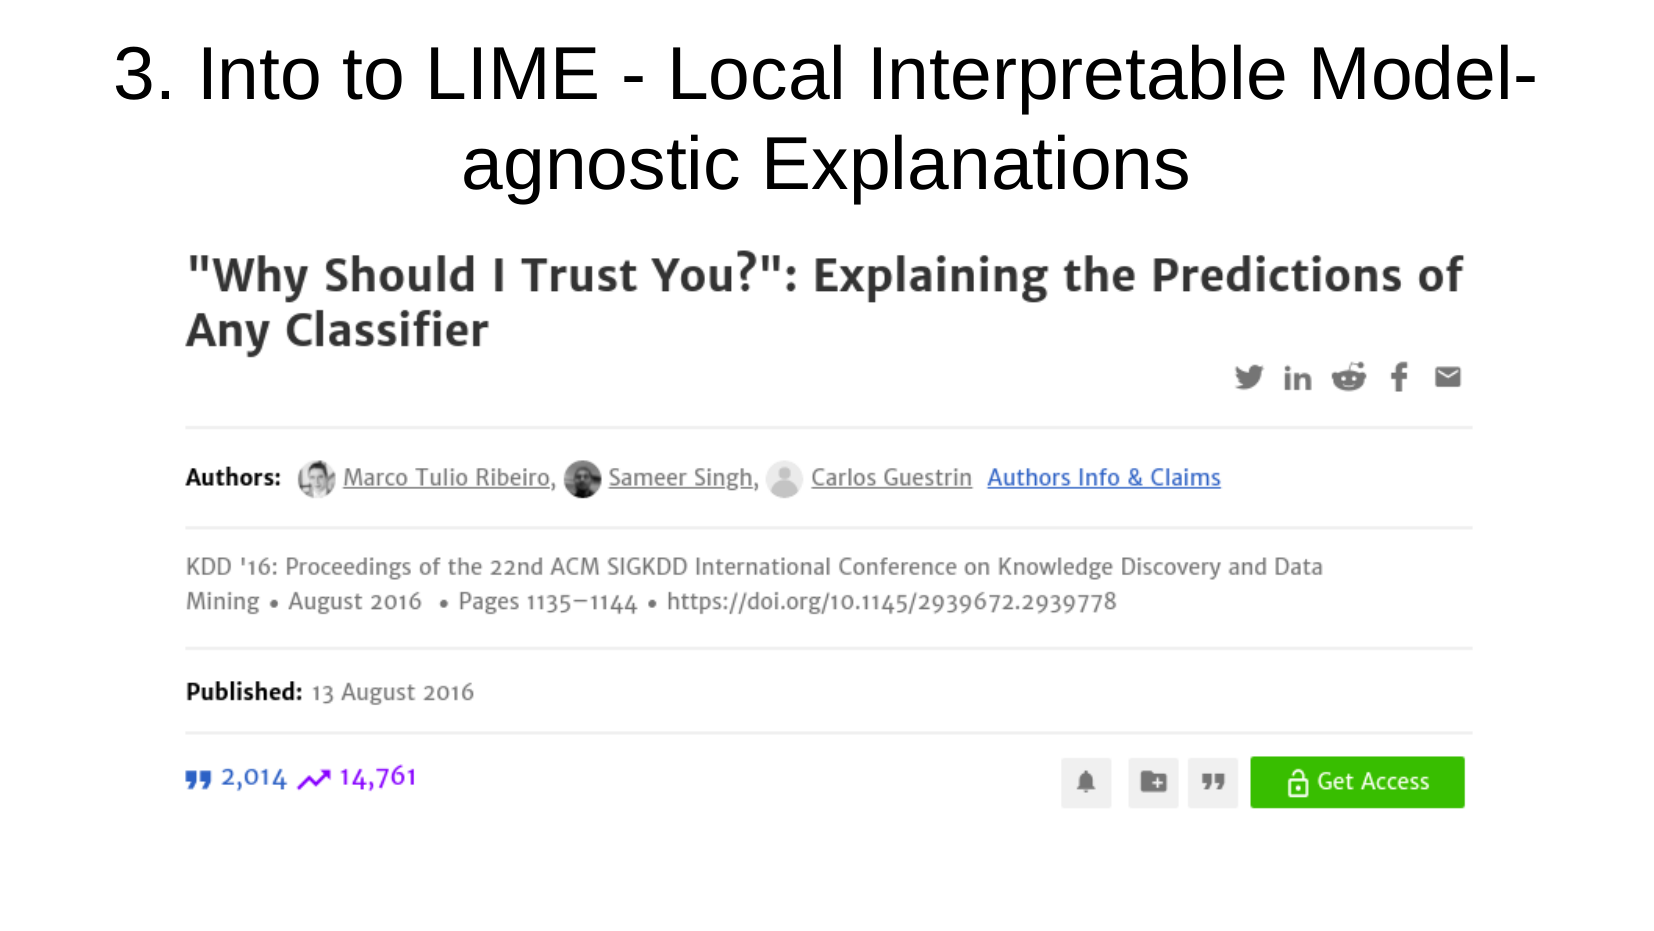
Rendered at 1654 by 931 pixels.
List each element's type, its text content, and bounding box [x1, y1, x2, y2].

text_box 3. Into to LIME - Local Interpretable Model-agnostic Explanations [82, 30, 1571, 199]
text_box [82, 217, 1571, 757]
picture [156, 243, 1487, 810]
